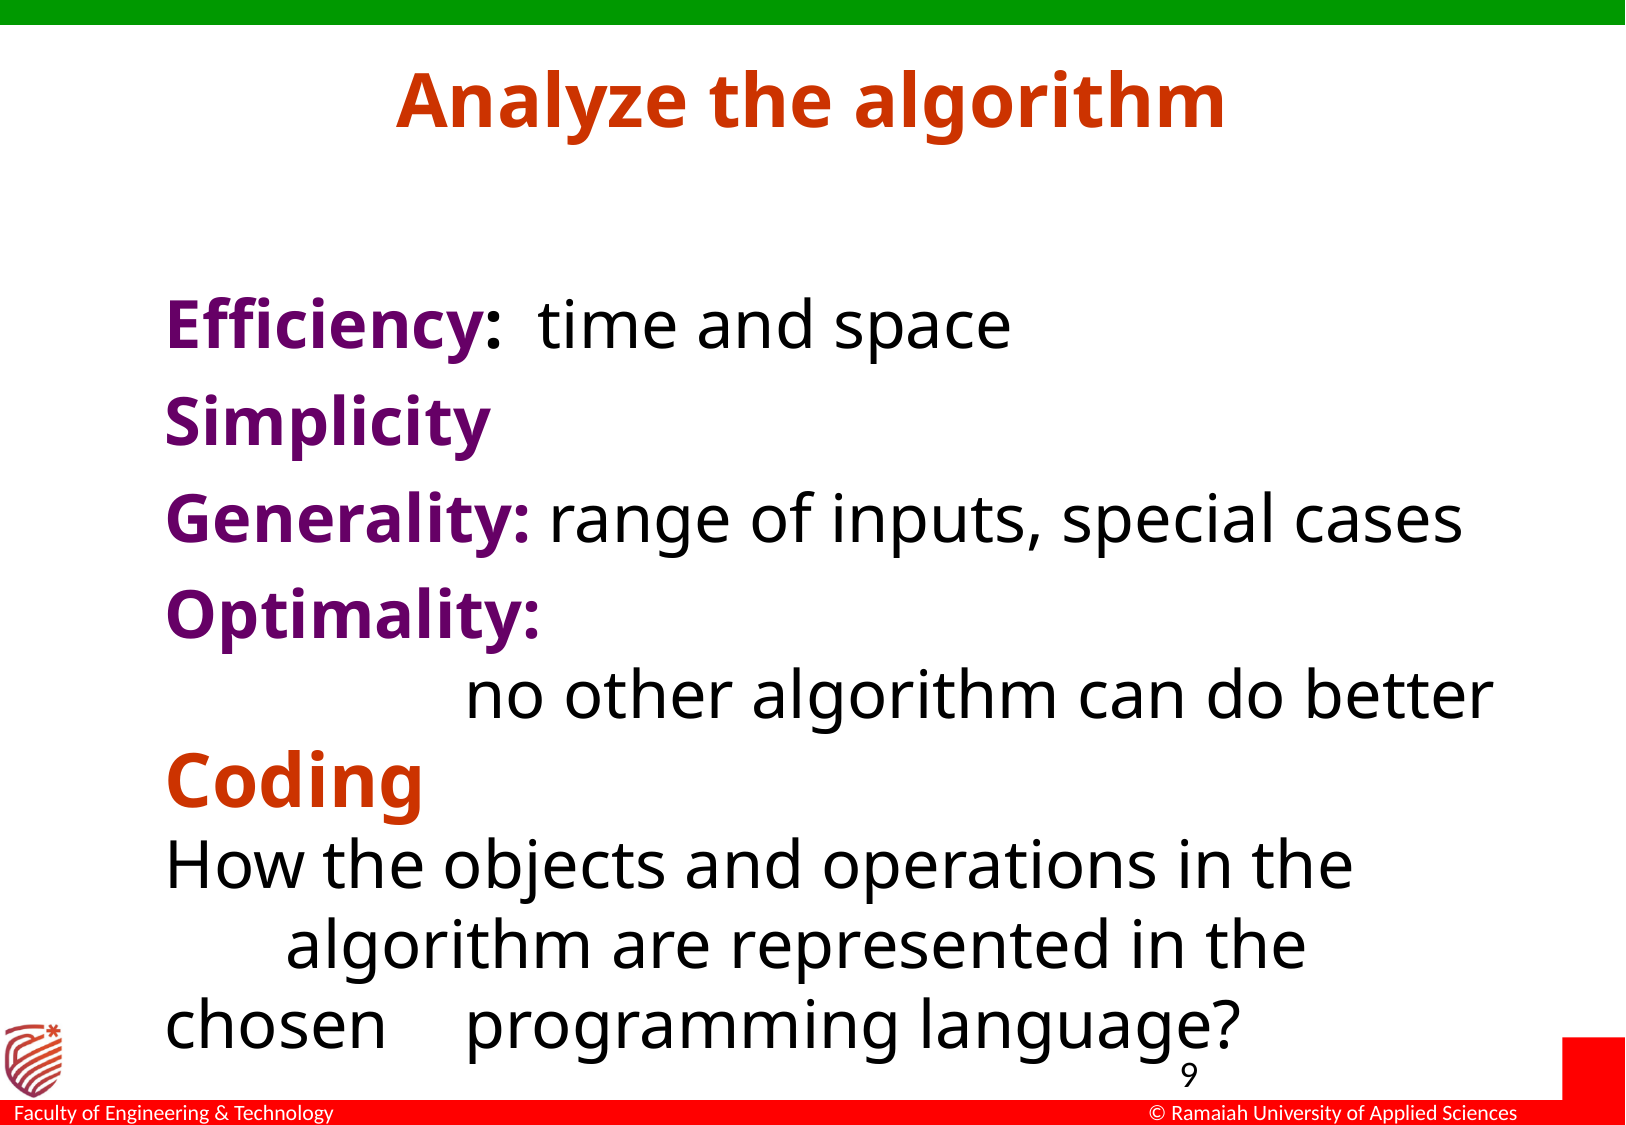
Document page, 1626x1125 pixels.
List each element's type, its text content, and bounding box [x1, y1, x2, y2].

text_box Efficiency: time and space Simplicity Generality: range of inputs, special cases Optimality: no other algorithm can do better Coding How the objects and operations in the algorithm are represented in the chosen programming language? [150, 274, 1538, 1070]
picture [0, 1013, 69, 1100]
title Analyze the algorithm [81, 45, 1544, 233]
slide_number 9 [1164, 1042, 1544, 1103]
